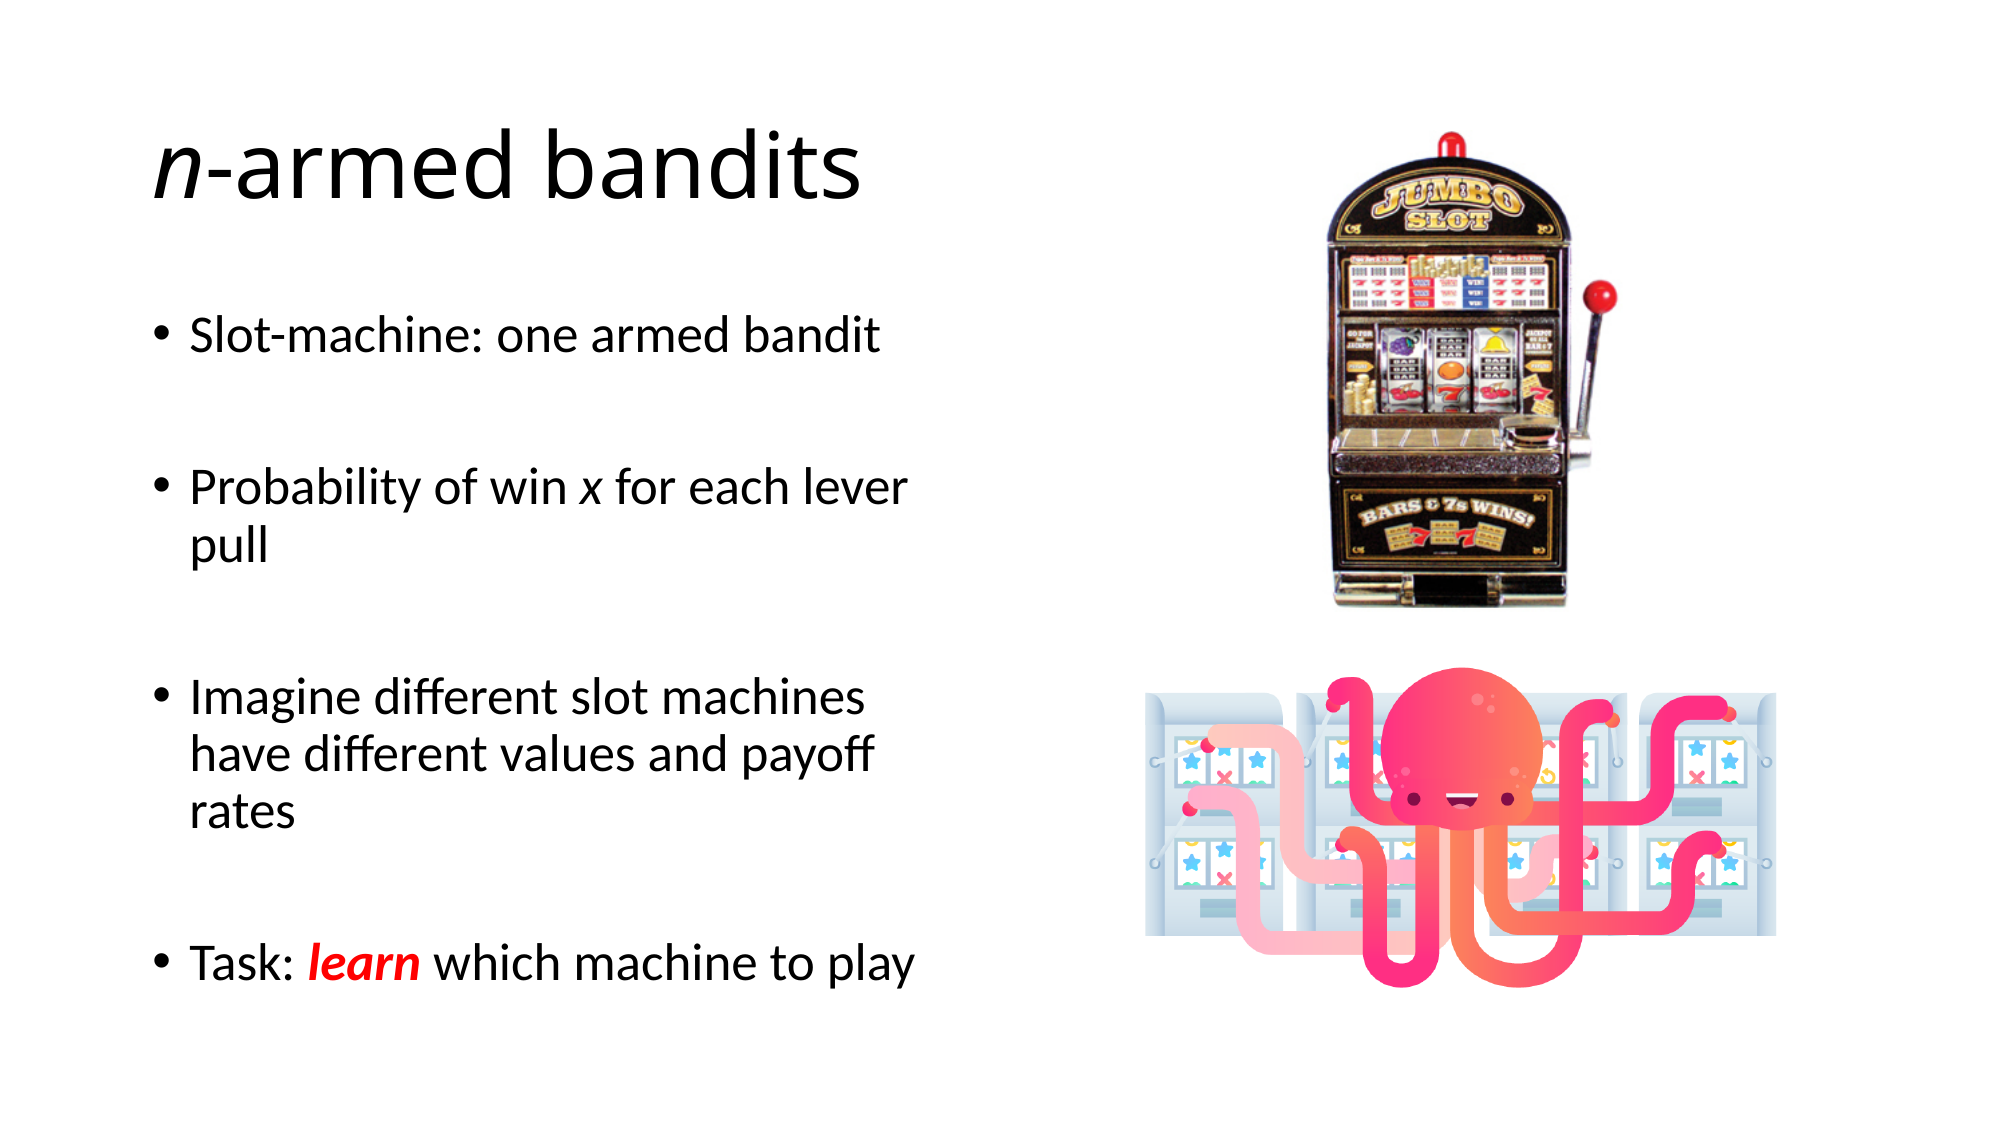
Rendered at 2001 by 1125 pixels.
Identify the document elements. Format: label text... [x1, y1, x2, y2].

text_box Slot-machine: one armed bandit Probability of win x for each lever pull Imagine different slot machines have different values and payoff rates Task: learn which machine to play [137, 299, 932, 1014]
title n-armed bandits [137, 59, 1863, 278]
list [1103, 638, 1817, 1014]
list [1226, 130, 1708, 612]
